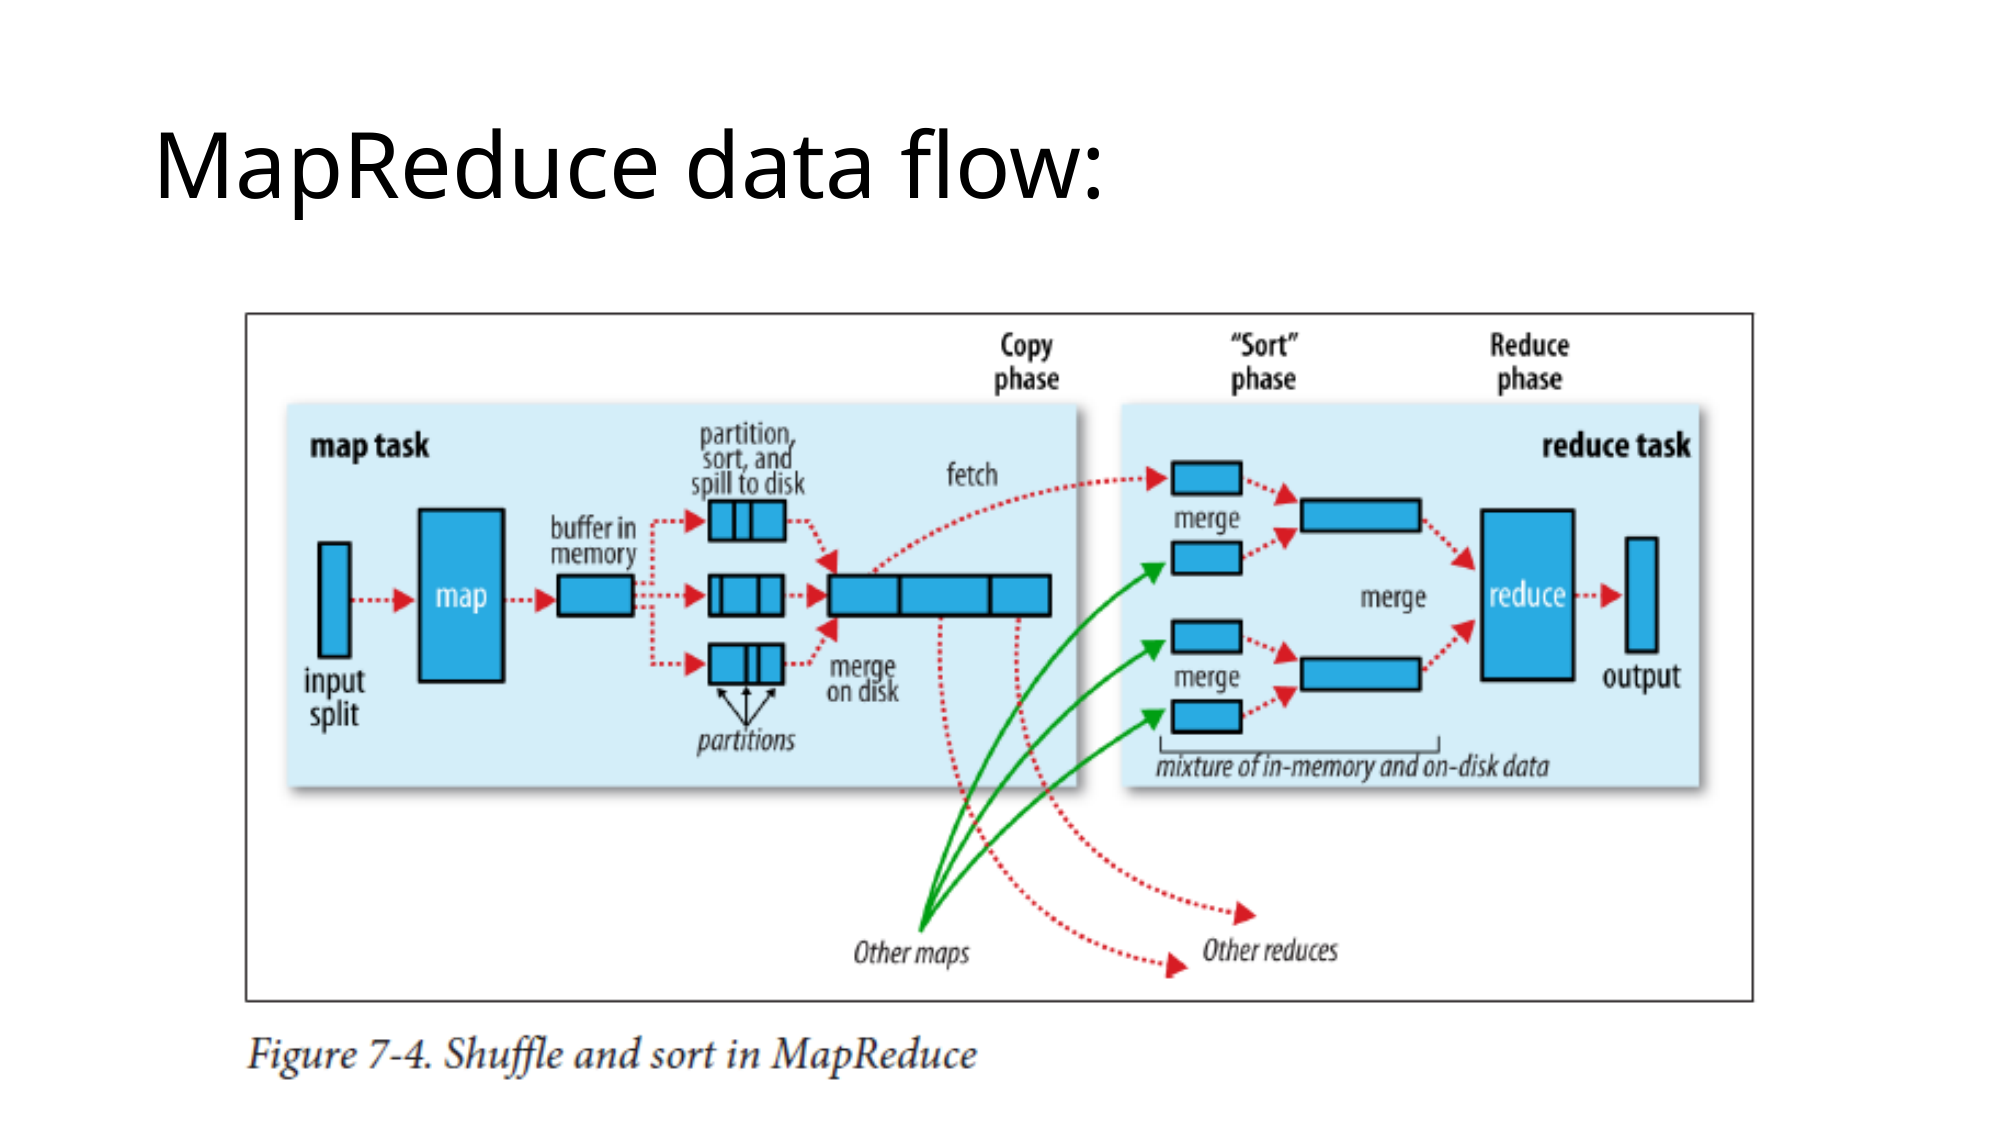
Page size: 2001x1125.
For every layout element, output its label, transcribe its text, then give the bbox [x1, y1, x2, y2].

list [239, 300, 1761, 1093]
title MapReduce data flow: [137, 59, 1863, 278]
